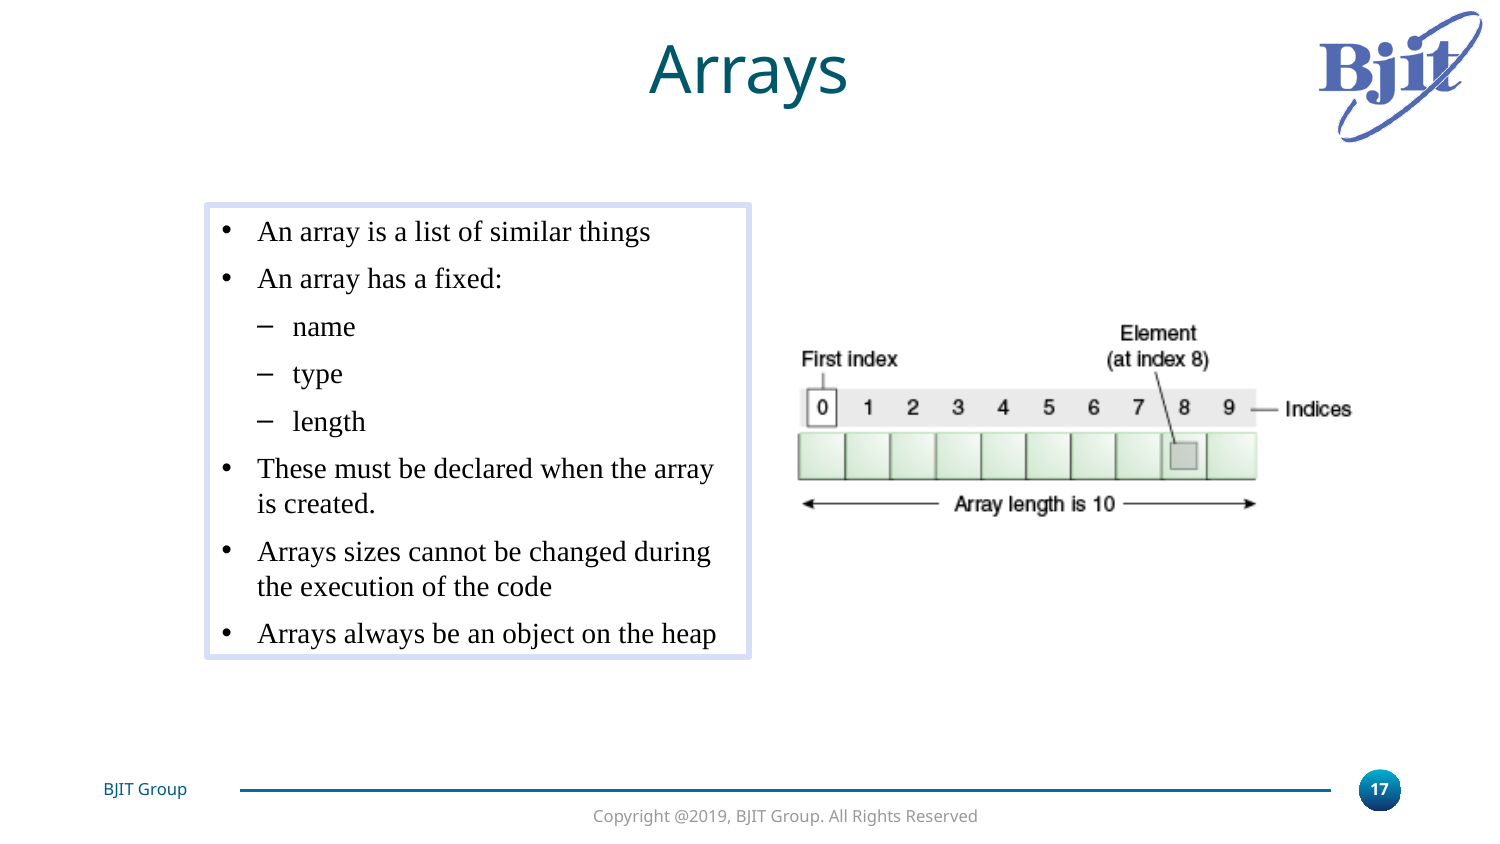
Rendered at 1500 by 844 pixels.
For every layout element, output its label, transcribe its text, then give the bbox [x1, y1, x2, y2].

picture [785, 314, 1363, 529]
picture [1319, 10, 1483, 143]
text_box An array is a list of similar things An array has a fixed: name type length These must be declared when the array is created. Arrays sizes cannot be changed during the execution of the code Arrays always be an object on the heap [206, 204, 750, 657]
text_box Arrays [273, 19, 1225, 114]
picture [124, 783, 133, 795]
